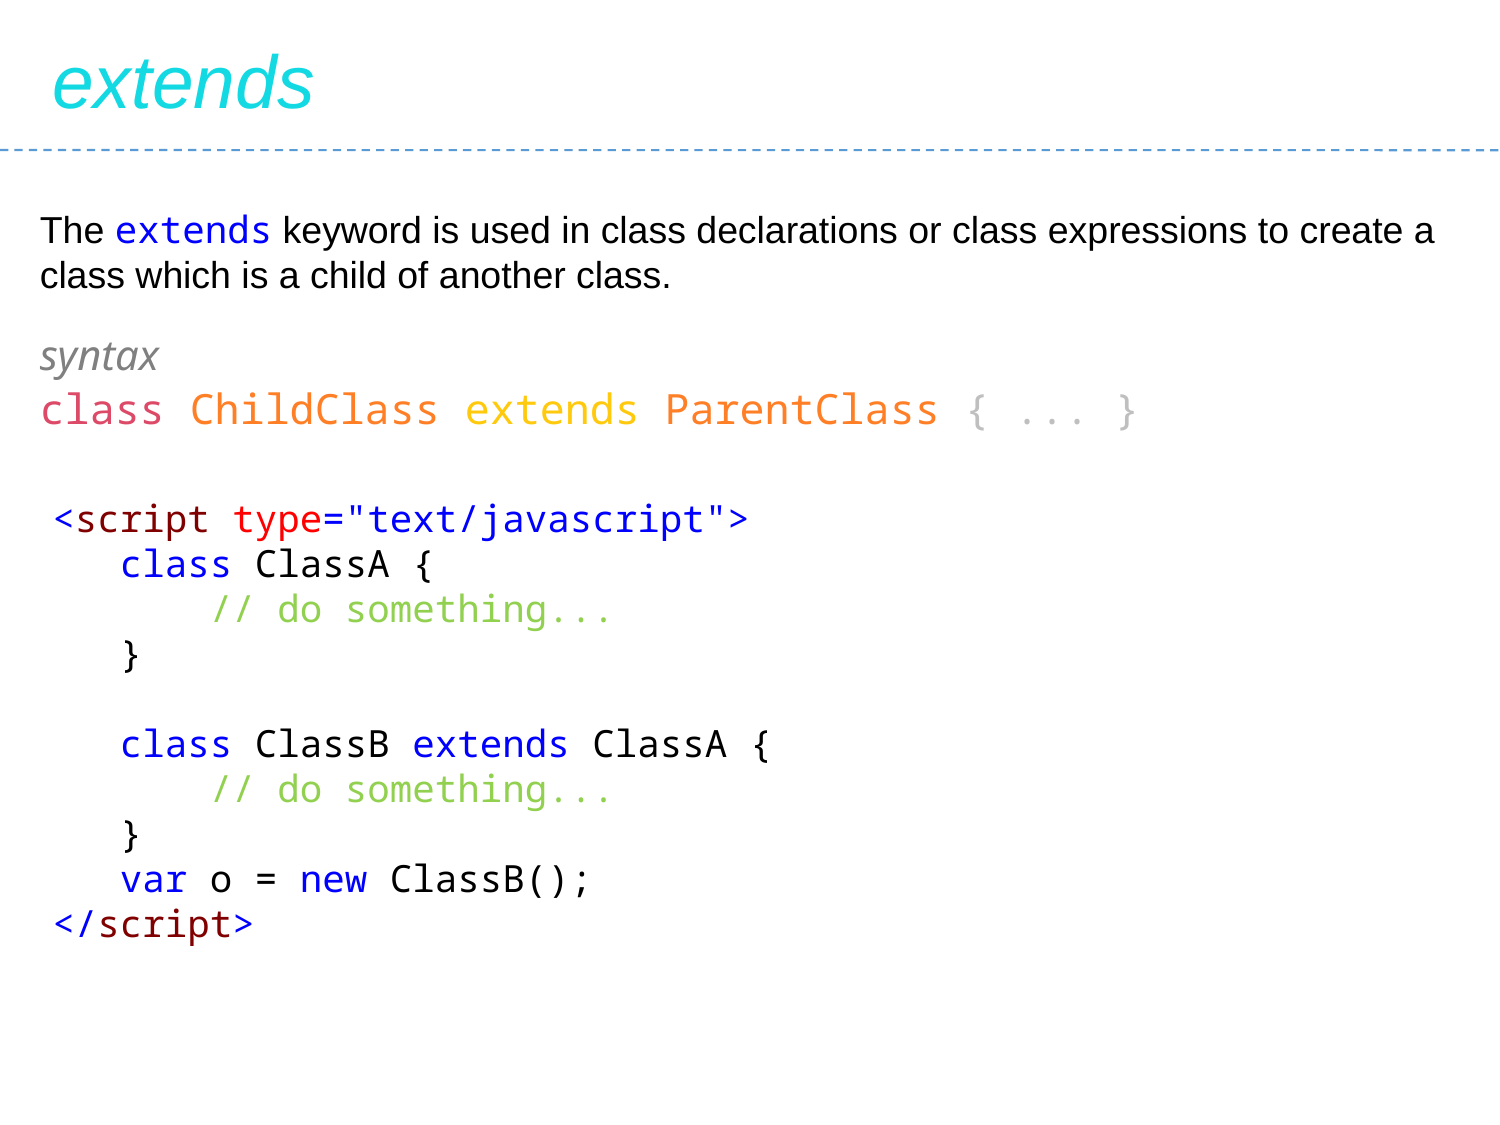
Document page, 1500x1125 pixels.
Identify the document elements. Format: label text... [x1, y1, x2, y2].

text_box <script type="text/javascript"> class ClassA { // do something... } class ClassB extends ClassA { // do something... } var o = new ClassB(); </script> [37, 487, 1463, 953]
text_box extends [37, 26, 1450, 131]
text_box syntax [24, 321, 1475, 375]
text_box The extends keyword is used in class declarations or class expressions to create a class which is a child of another class. [24, 198, 1475, 304]
text_box class ChildClass extends ParentClass { ... } [24, 375, 1475, 440]
